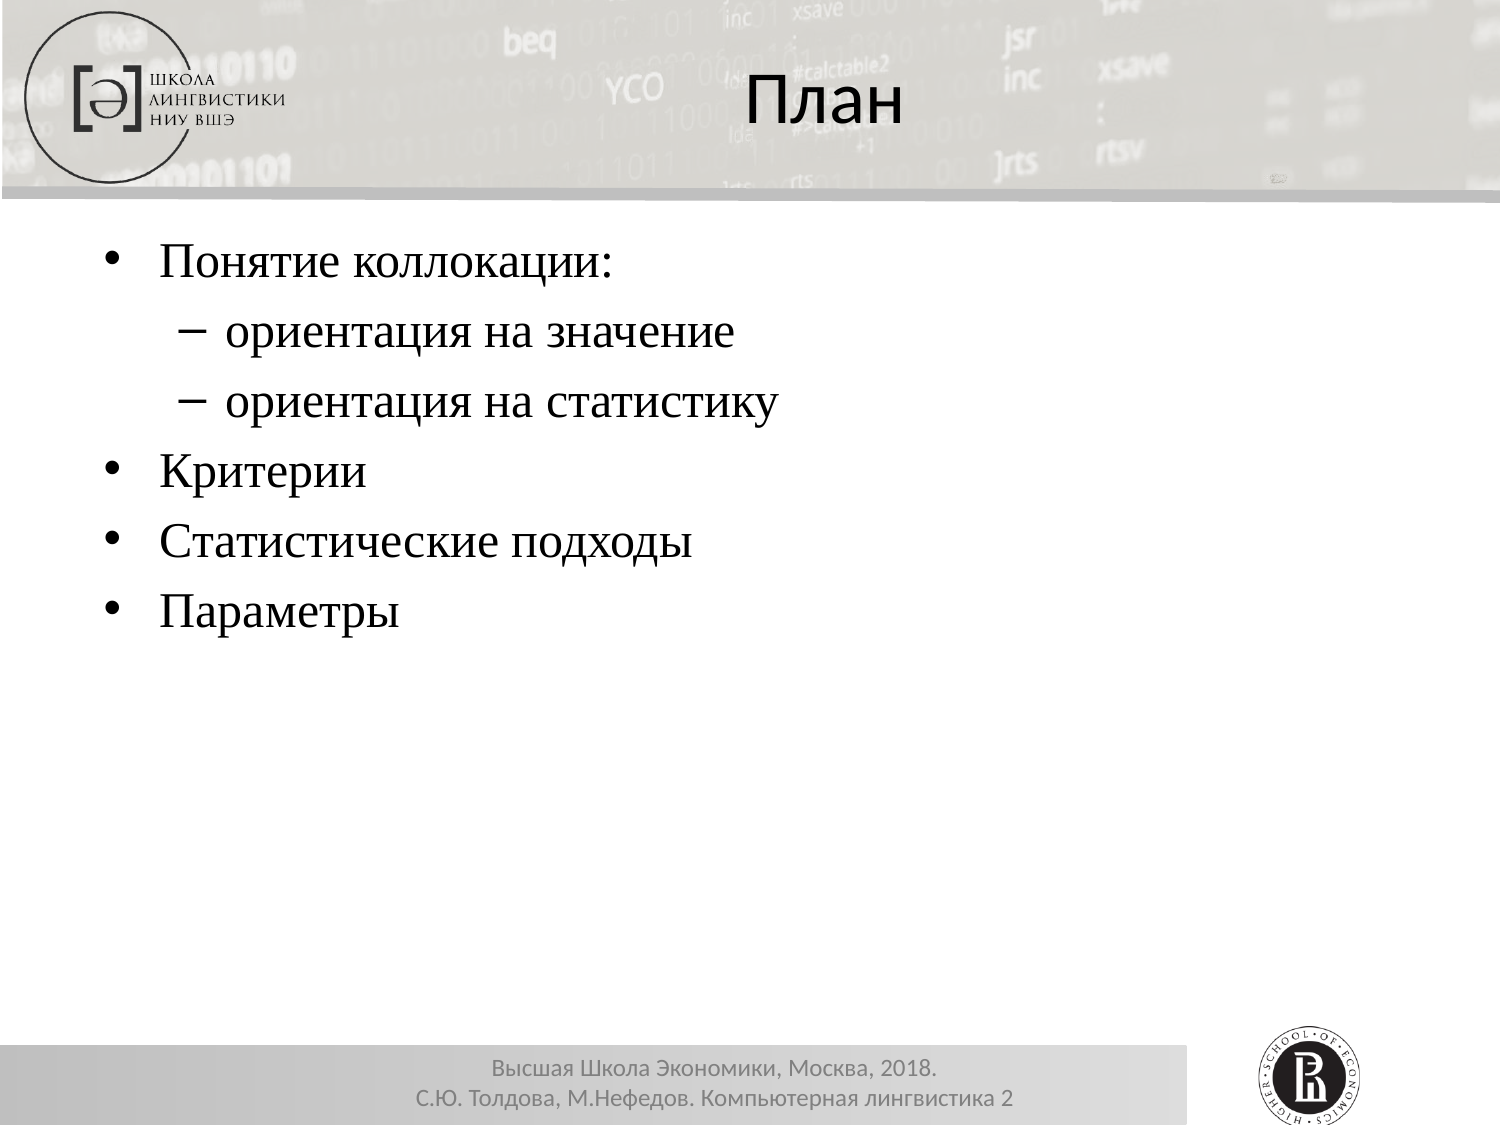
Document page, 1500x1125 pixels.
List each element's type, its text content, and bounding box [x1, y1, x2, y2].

picture [20, 7, 150, 187]
list Понятие коллокации: ориентация на значение ориентация на статистику Критерии Статистические подходы Параметры [88, 220, 1400, 976]
picture [1258, 1026, 1360, 1125]
title План [150, 0, 1500, 188]
